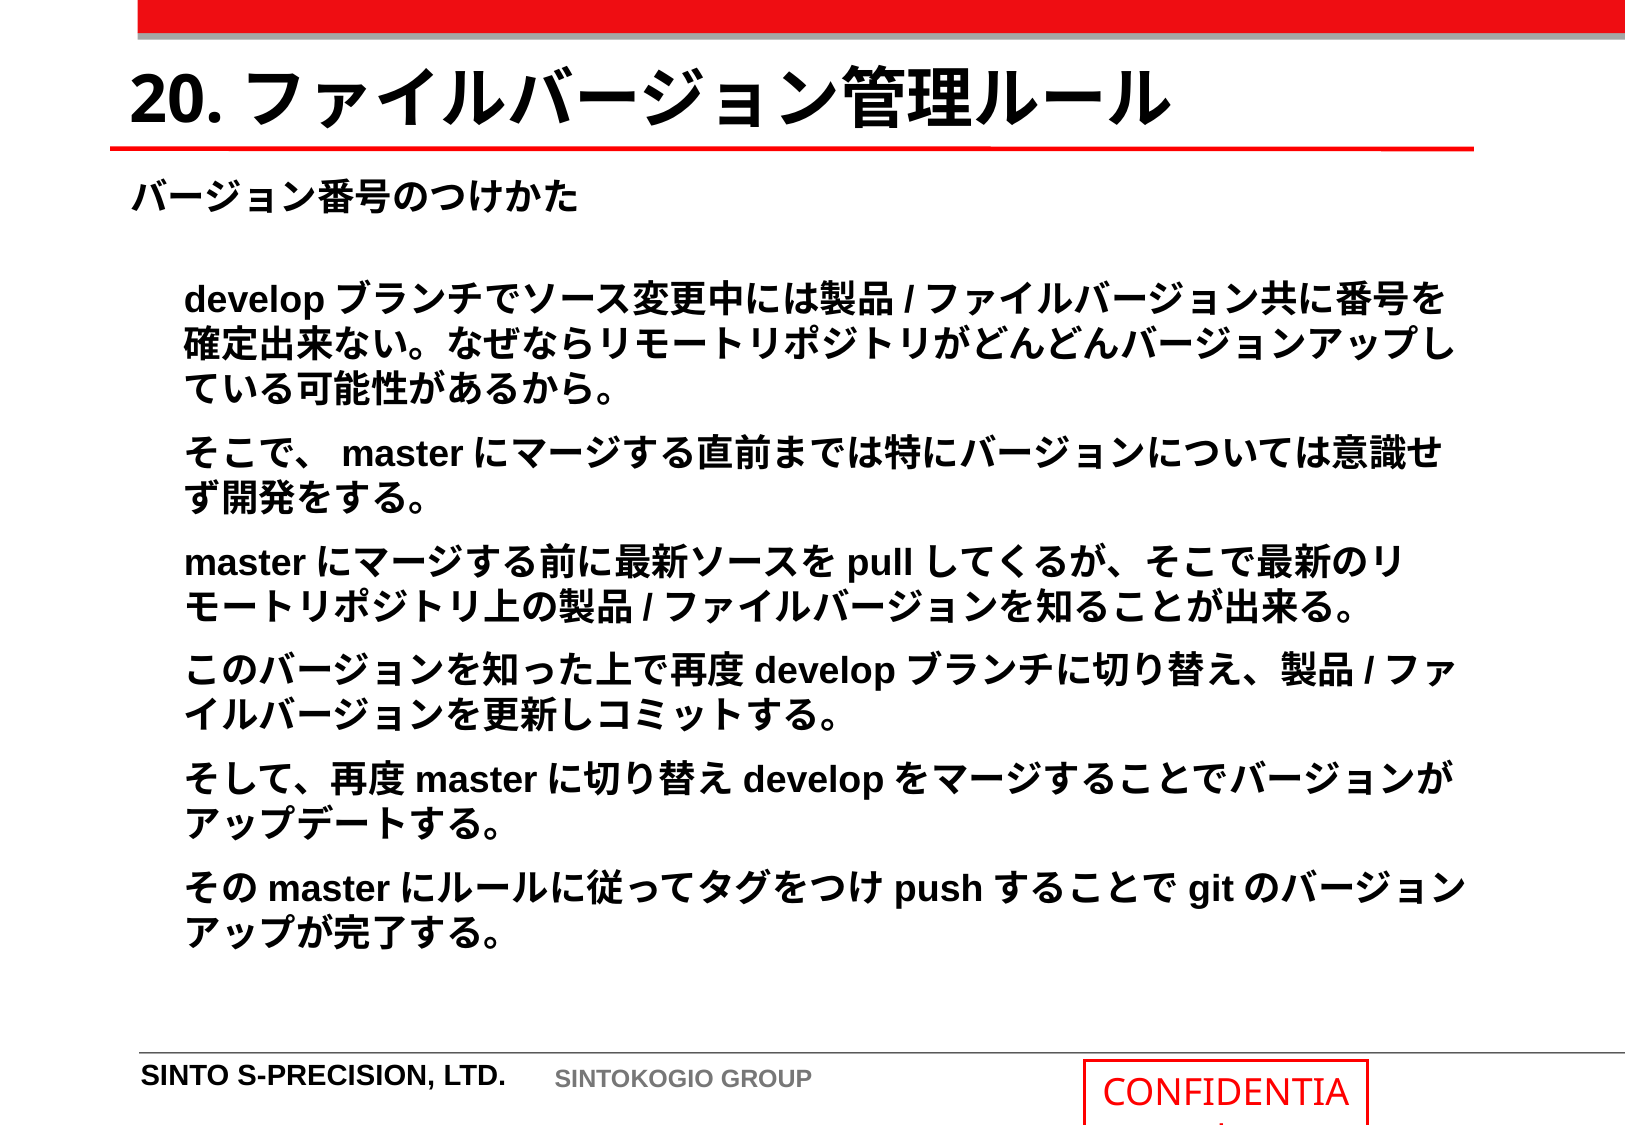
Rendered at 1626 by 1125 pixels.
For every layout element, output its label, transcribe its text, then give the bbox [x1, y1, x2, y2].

text_box SINTOKOGIO GROUP [540, 1055, 829, 1099]
text_box 20.ファイルバージョン管理ルール [115, 48, 1495, 143]
text_box バージョン番号のつけかた [115, 165, 1435, 225]
text_box developブランチでソース変更中には製品/ファイルバージョン共に番号を確定出来ない。なぜならリモートリポジトリがどんどんバージョンアップしている可能性があるから。 そこで、masterにマージする直前までは特にバージョンについては意識せず開発をする。 masterにマージする前に最新ソースをpullしてくるが、そこで最新のリモートリポジトリ上の製品/ファイルバージョンを知ることが出来る。 このバージョンを知った上で再度developブランチに切り替え、製品/ファイルバージョンを更新しコミットする。 そして、再度masterに切り替えdevelopをマージすることでバージョンがアップデートする。 そのmasterにルールに従ってタグをつけpushすることでgitのバージョンアップが完了する。 [168, 267, 1488, 962]
text_box SINTO S-PRECISION, LTD. [126, 1049, 529, 1099]
text_box CONFIDENTIAL [1084, 1060, 1368, 1125]
